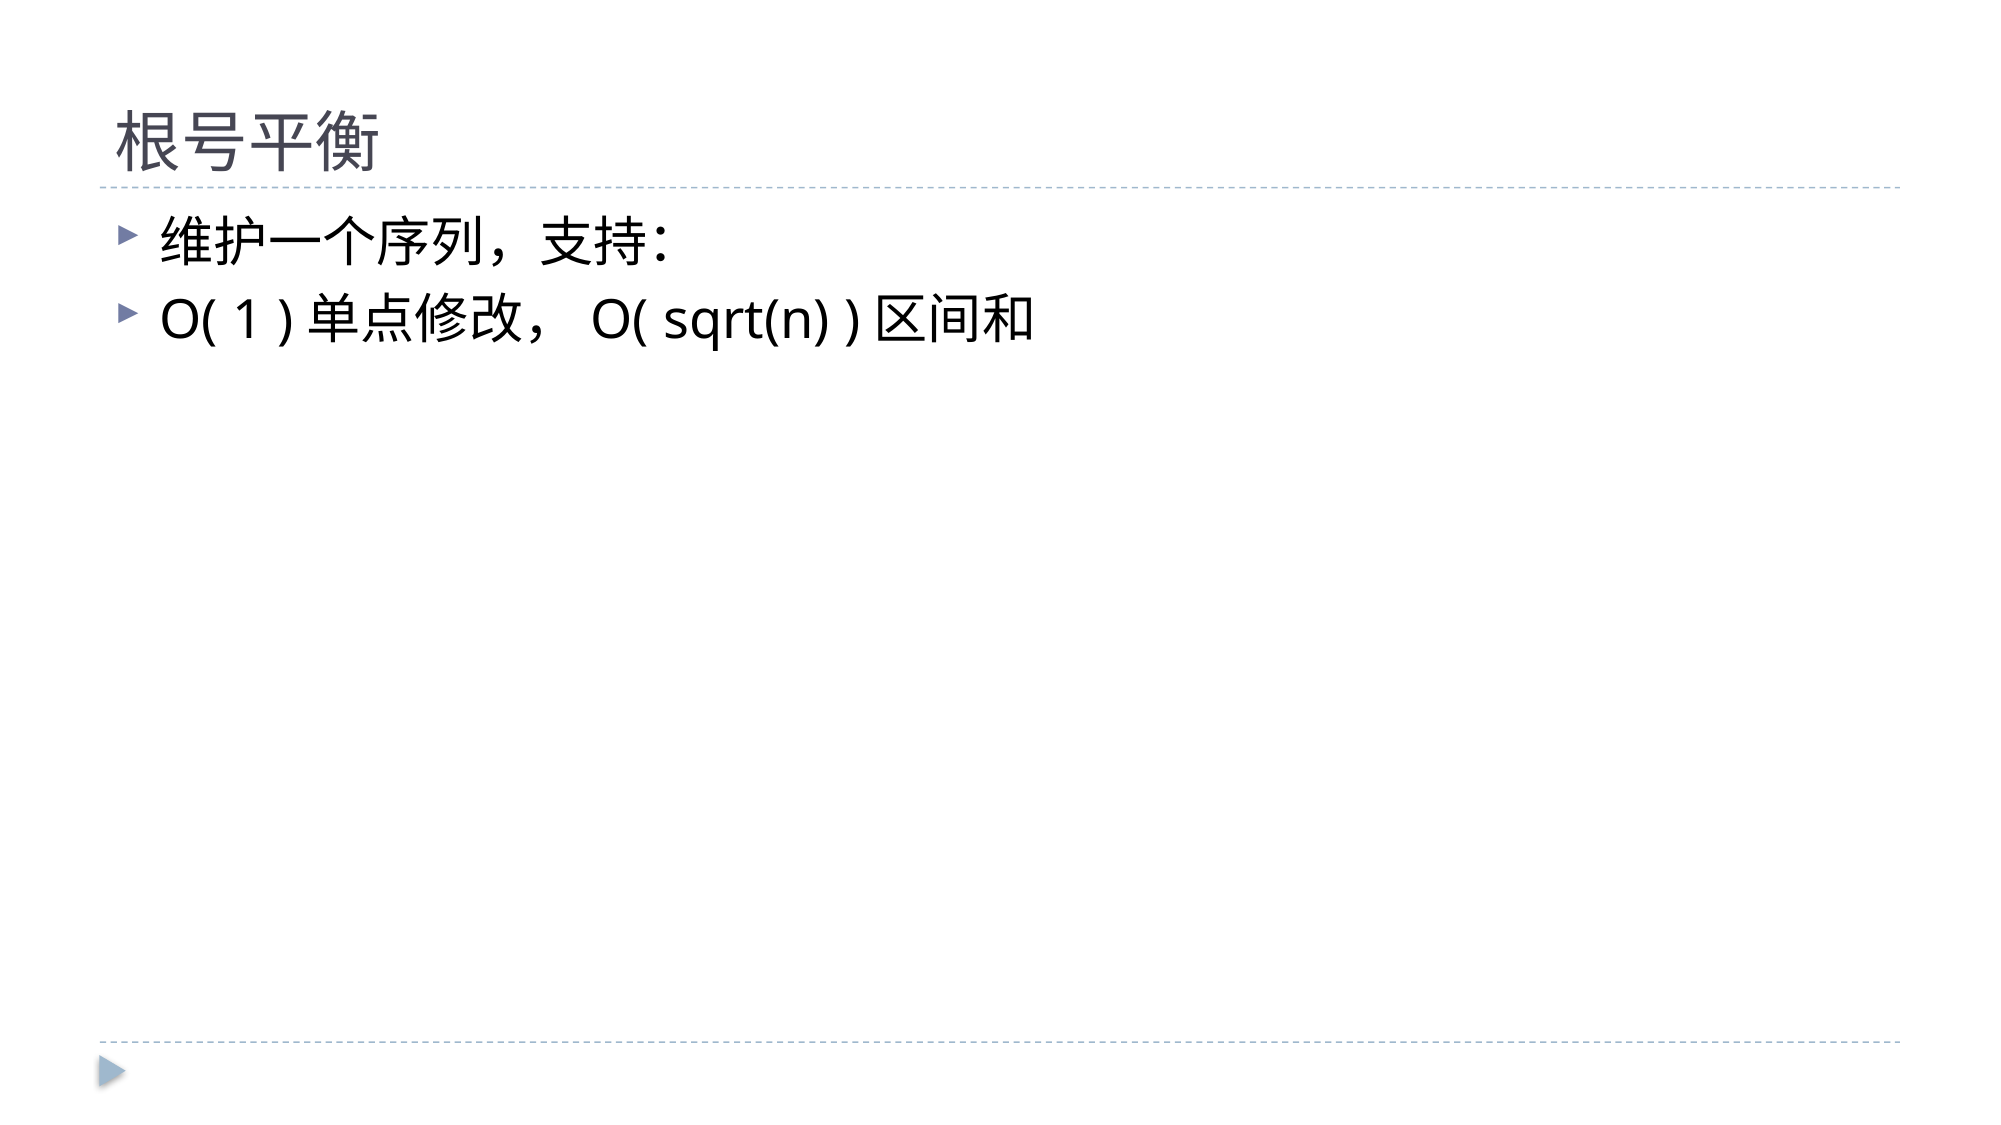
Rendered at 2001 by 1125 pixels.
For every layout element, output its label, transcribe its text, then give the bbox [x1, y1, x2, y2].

title 根号平衡 [99, 24, 1900, 188]
list 维护一个序列，支持： O( 1 )单点修改，O( sqrt(n) )区间和 [99, 200, 1900, 1010]
